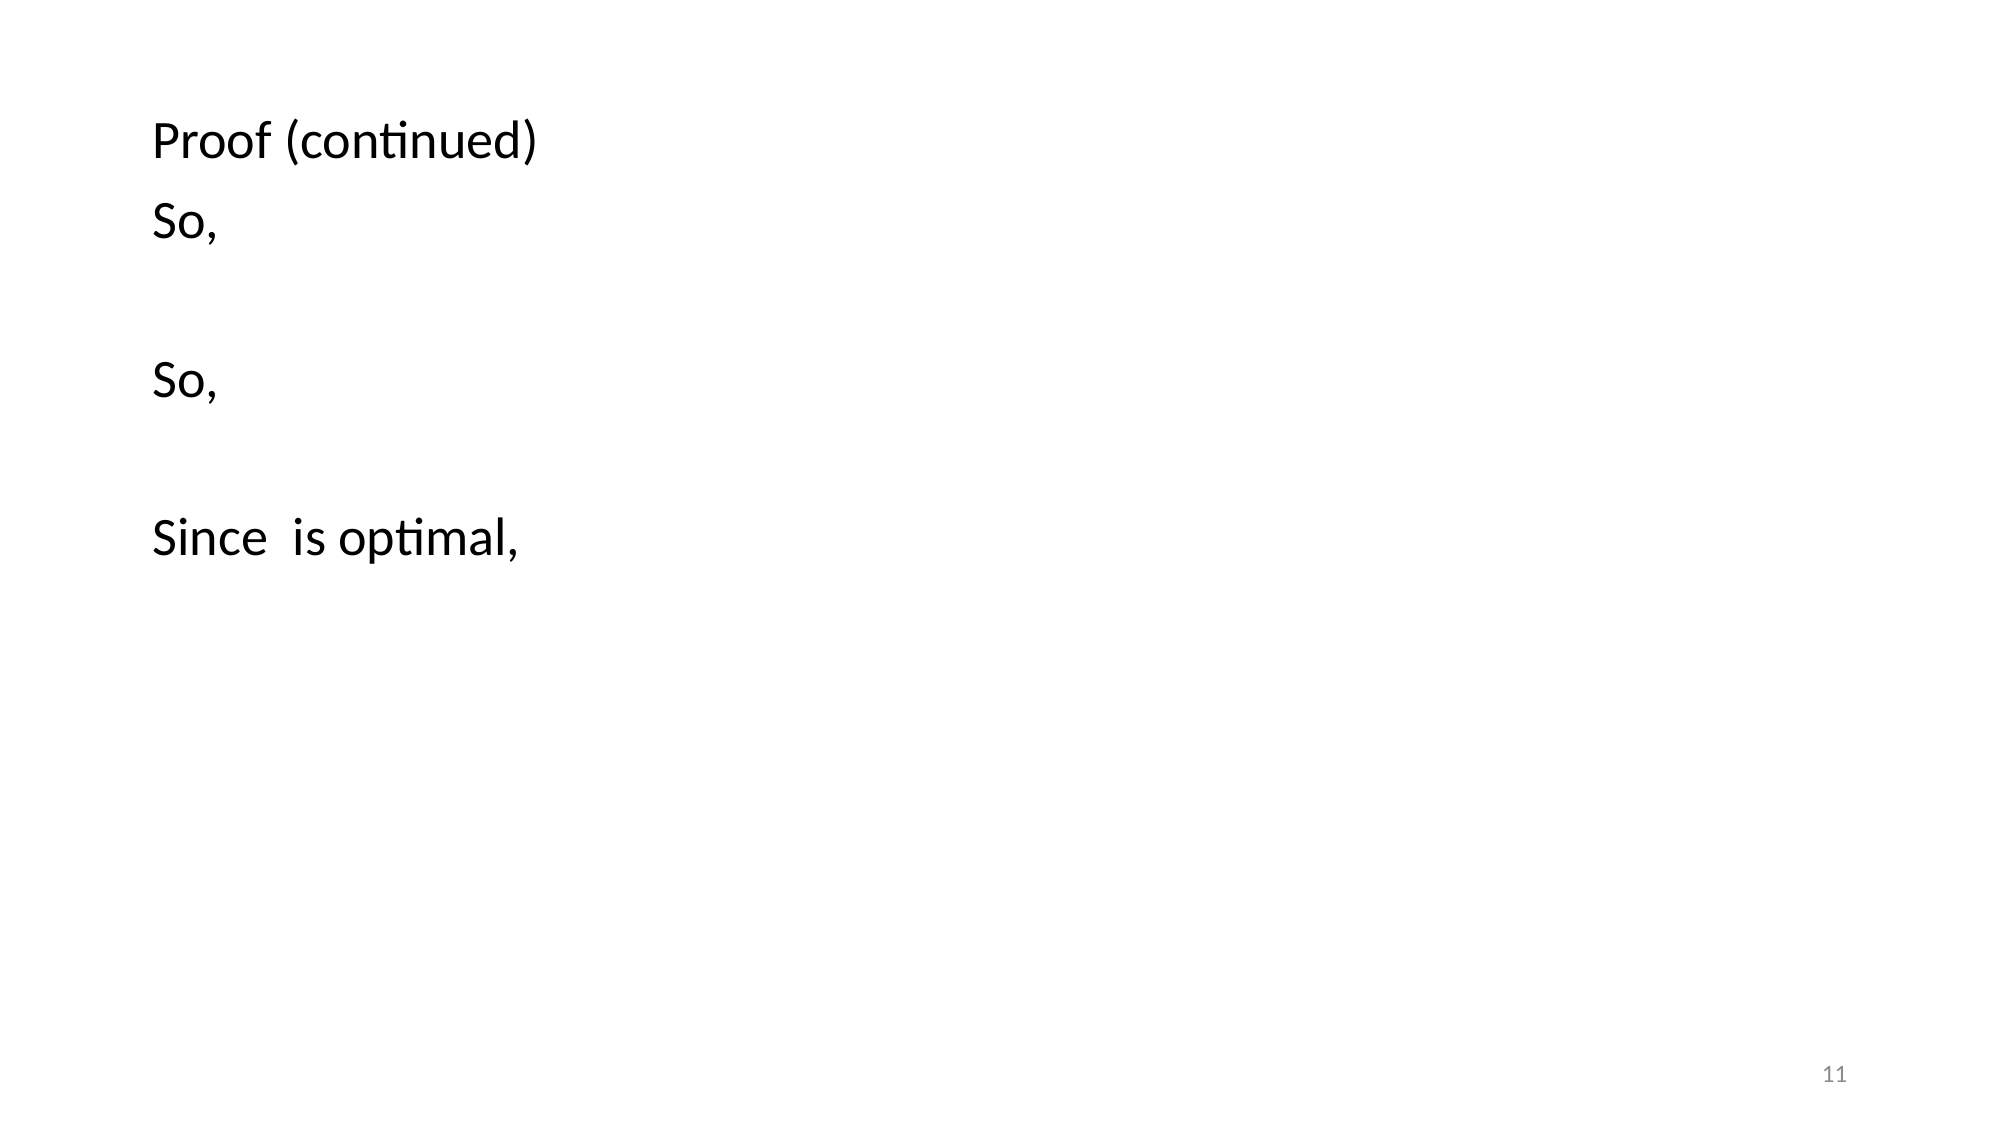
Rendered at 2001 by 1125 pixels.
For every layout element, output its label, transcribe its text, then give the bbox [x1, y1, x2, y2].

slide_number 11 [1412, 1042, 1863, 1103]
